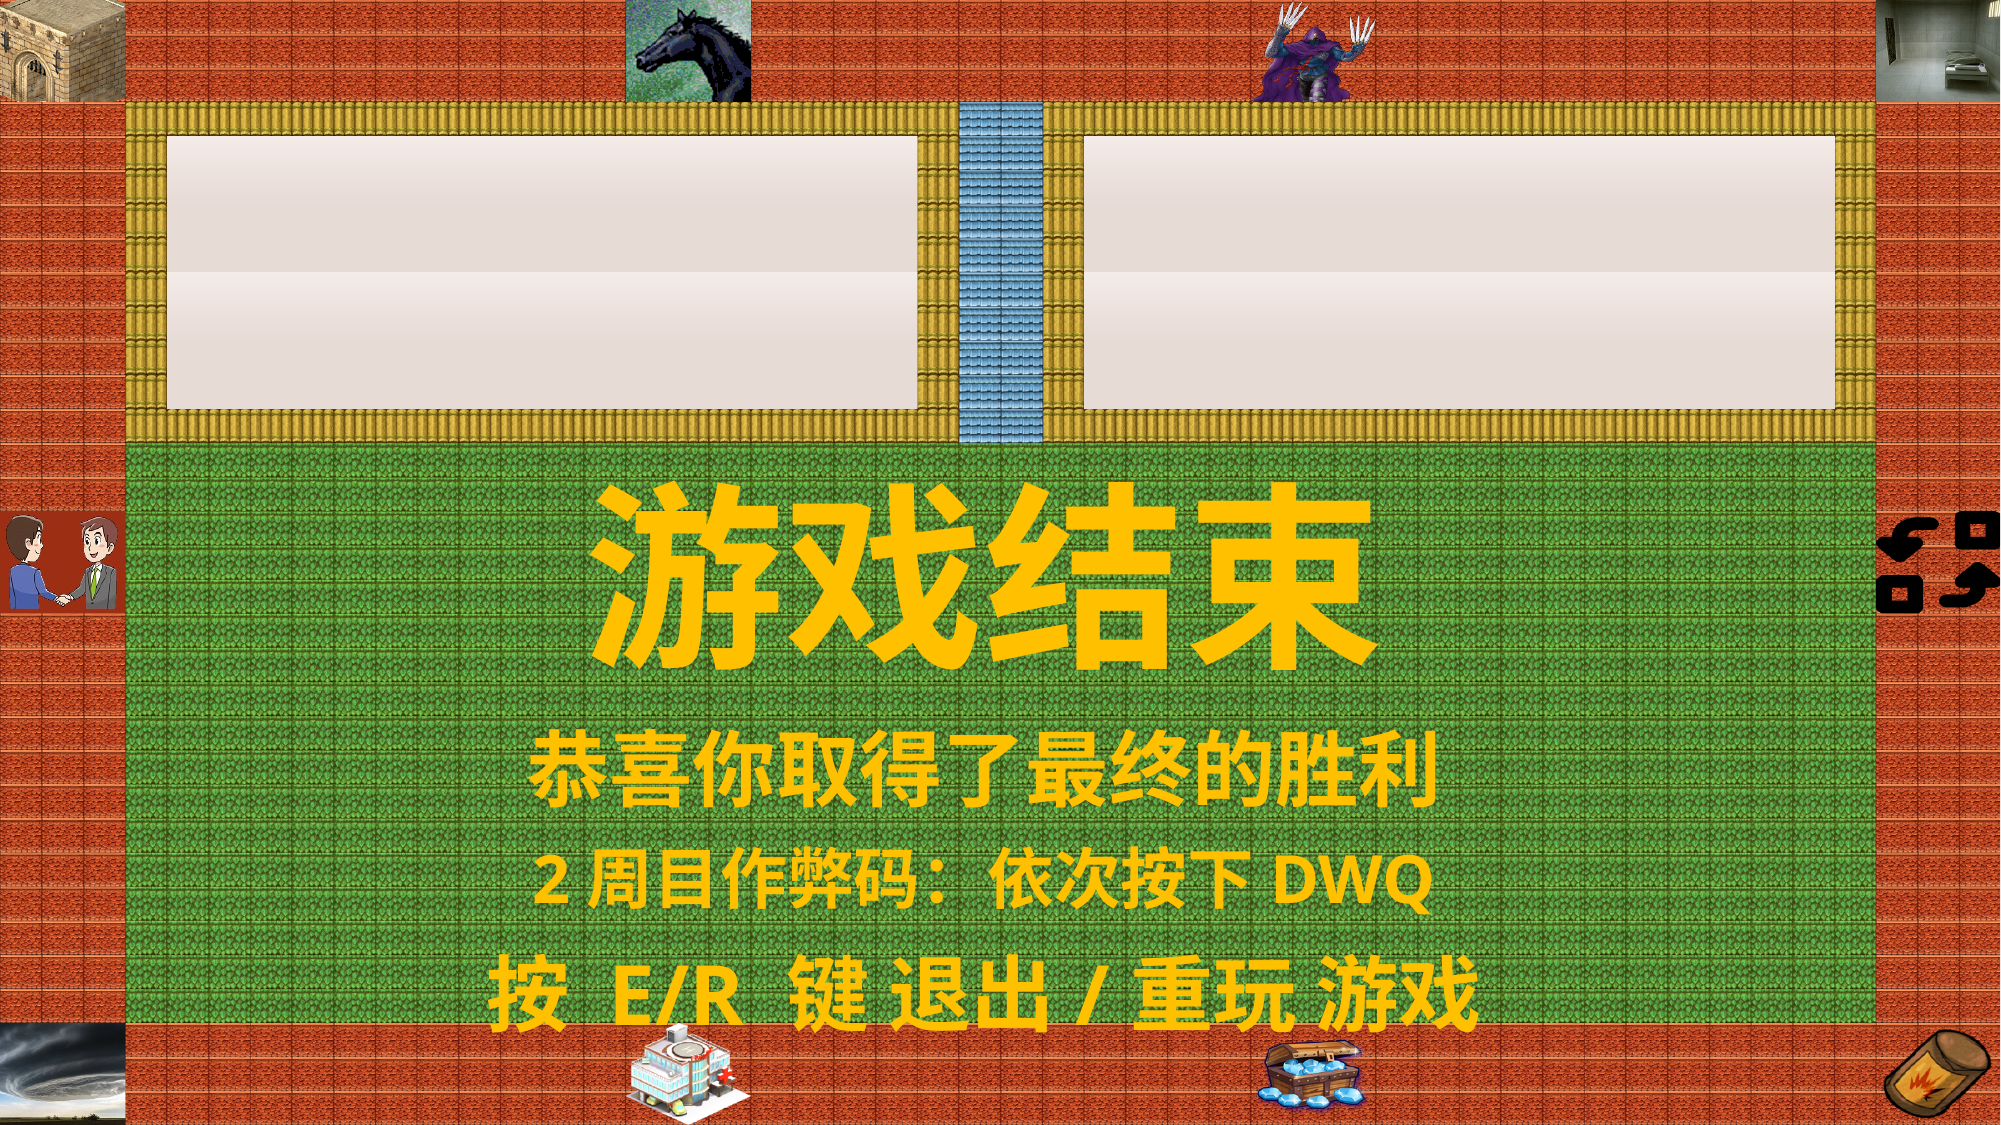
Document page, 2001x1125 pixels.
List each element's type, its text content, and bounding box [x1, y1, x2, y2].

picture [0, 0, 2001, 1125]
text_box 游戏结束 恭喜你取得了最终的胜利 2周目作弊码：依次按下DWQ 按 E/R 键 退出/重玩 游戏 [288, 387, 1681, 1087]
